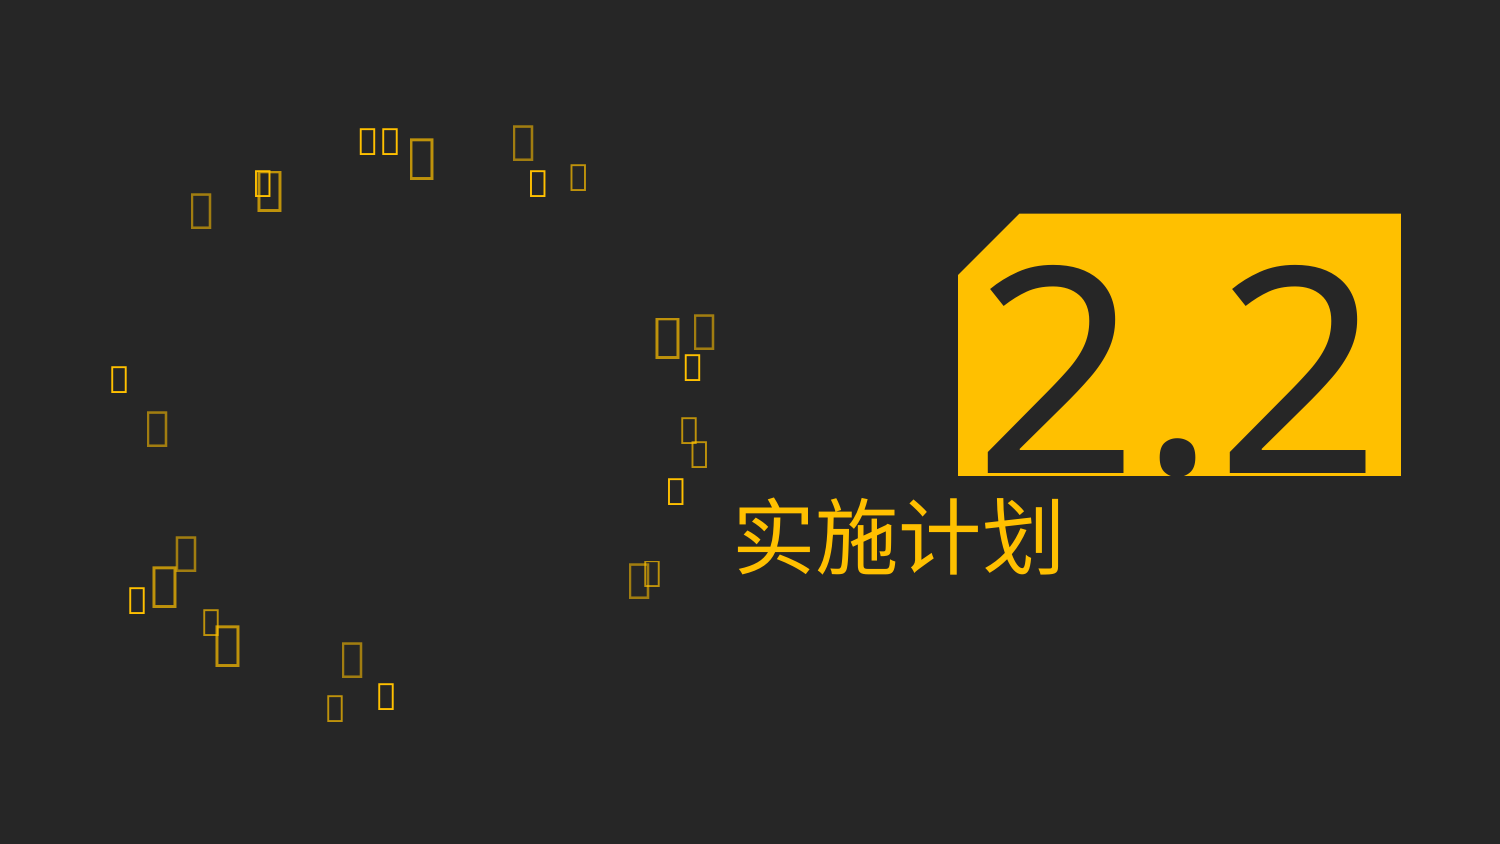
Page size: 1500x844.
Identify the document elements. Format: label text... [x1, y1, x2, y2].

text_box 2.2 [959, 178, 1396, 478]
text_box [1396, 211, 1403, 478]
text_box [88, 67, 763, 742]
text_box 实施计划 [768, 478, 1448, 593]
text_box [955, 271, 959, 478]
